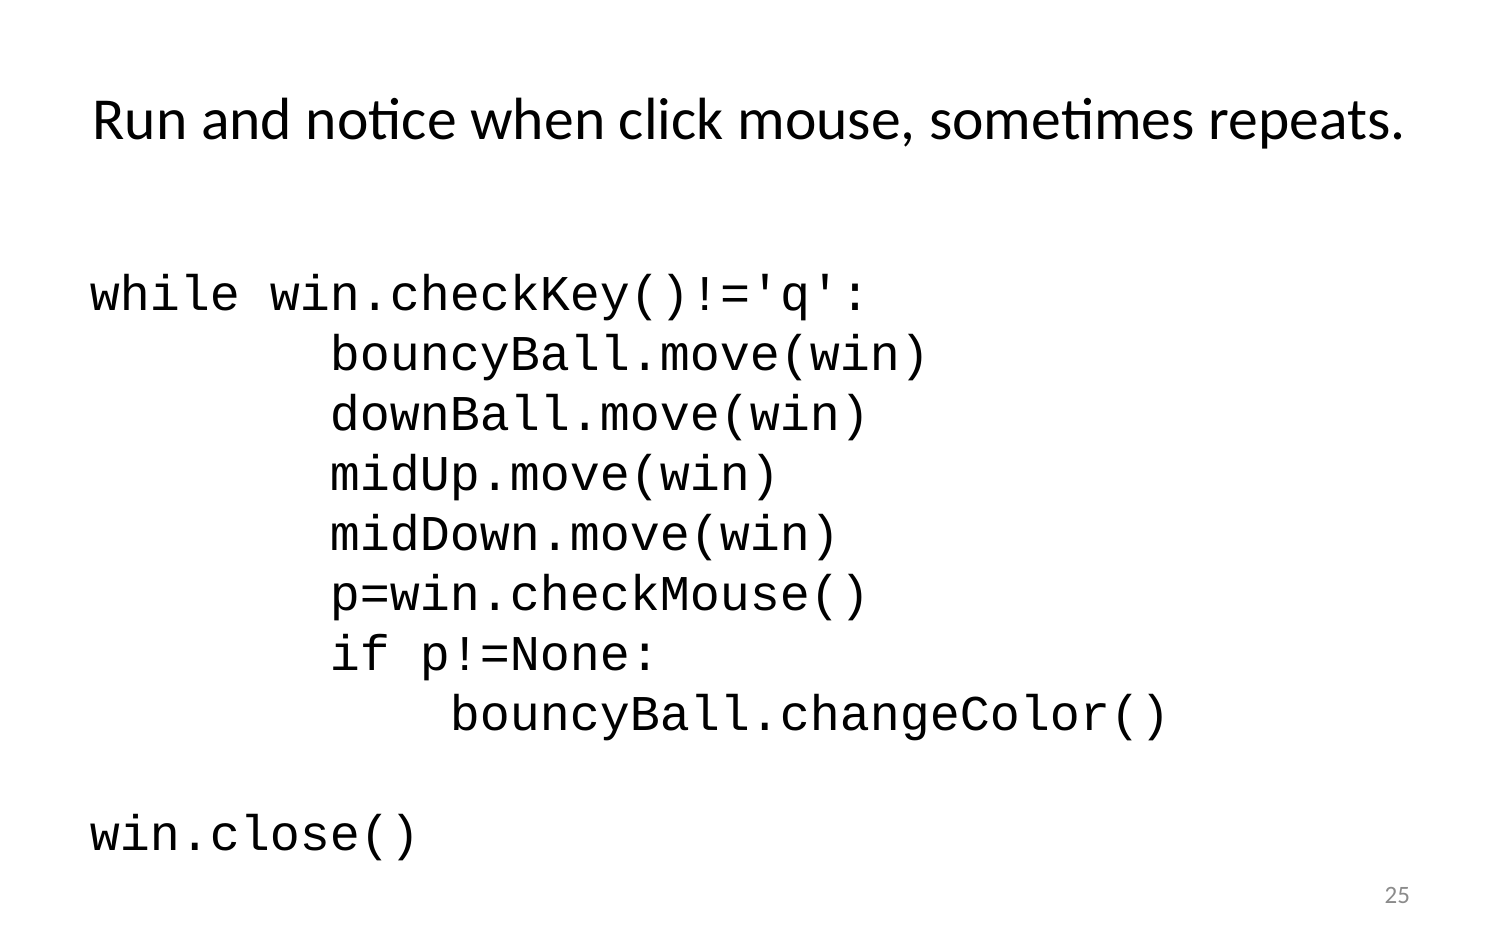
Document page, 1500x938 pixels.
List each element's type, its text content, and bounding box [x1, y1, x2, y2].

text_box while win.checkKey()!='q': bouncyBall.move(win) downBall.move(win) midUp.move(win) midDown.move(win) p=win.checkMouse() if p!=None: bouncyBall.changeColor() win.close() [75, 253, 1240, 869]
title Run and notice when click mouse, sometimes repeats. [75, 37, 1425, 194]
slide_number 25 [1074, 868, 1425, 919]
